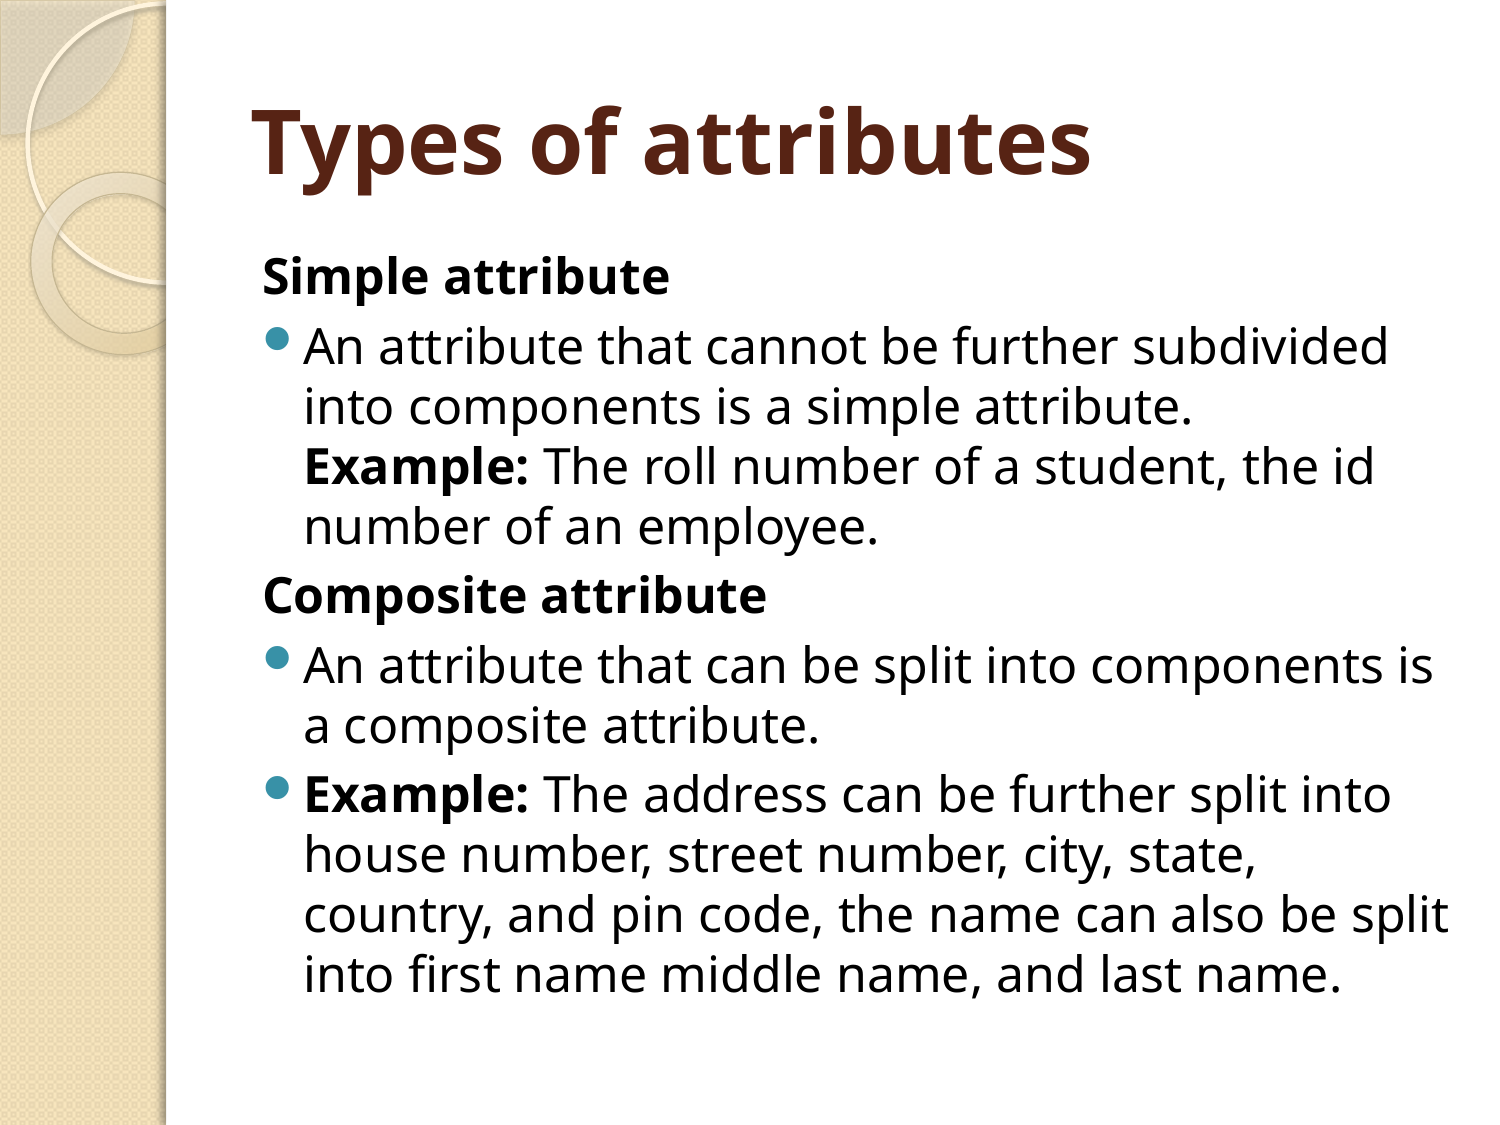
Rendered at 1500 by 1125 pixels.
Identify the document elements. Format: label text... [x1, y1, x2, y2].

title Types of attributes [235, 45, 1466, 233]
list Simple attribute An attribute that cannot be further subdivided into components is a simple attribute. Example: The roll number of a student, the id number of an employee. Composite attribute An attribute that can be split into components is a composite attribute. Example: The address can be further split into house number, street number, city, state, country, and pin code, the name can also be split into first name middle name, and last name. [235, 237, 1466, 1075]
